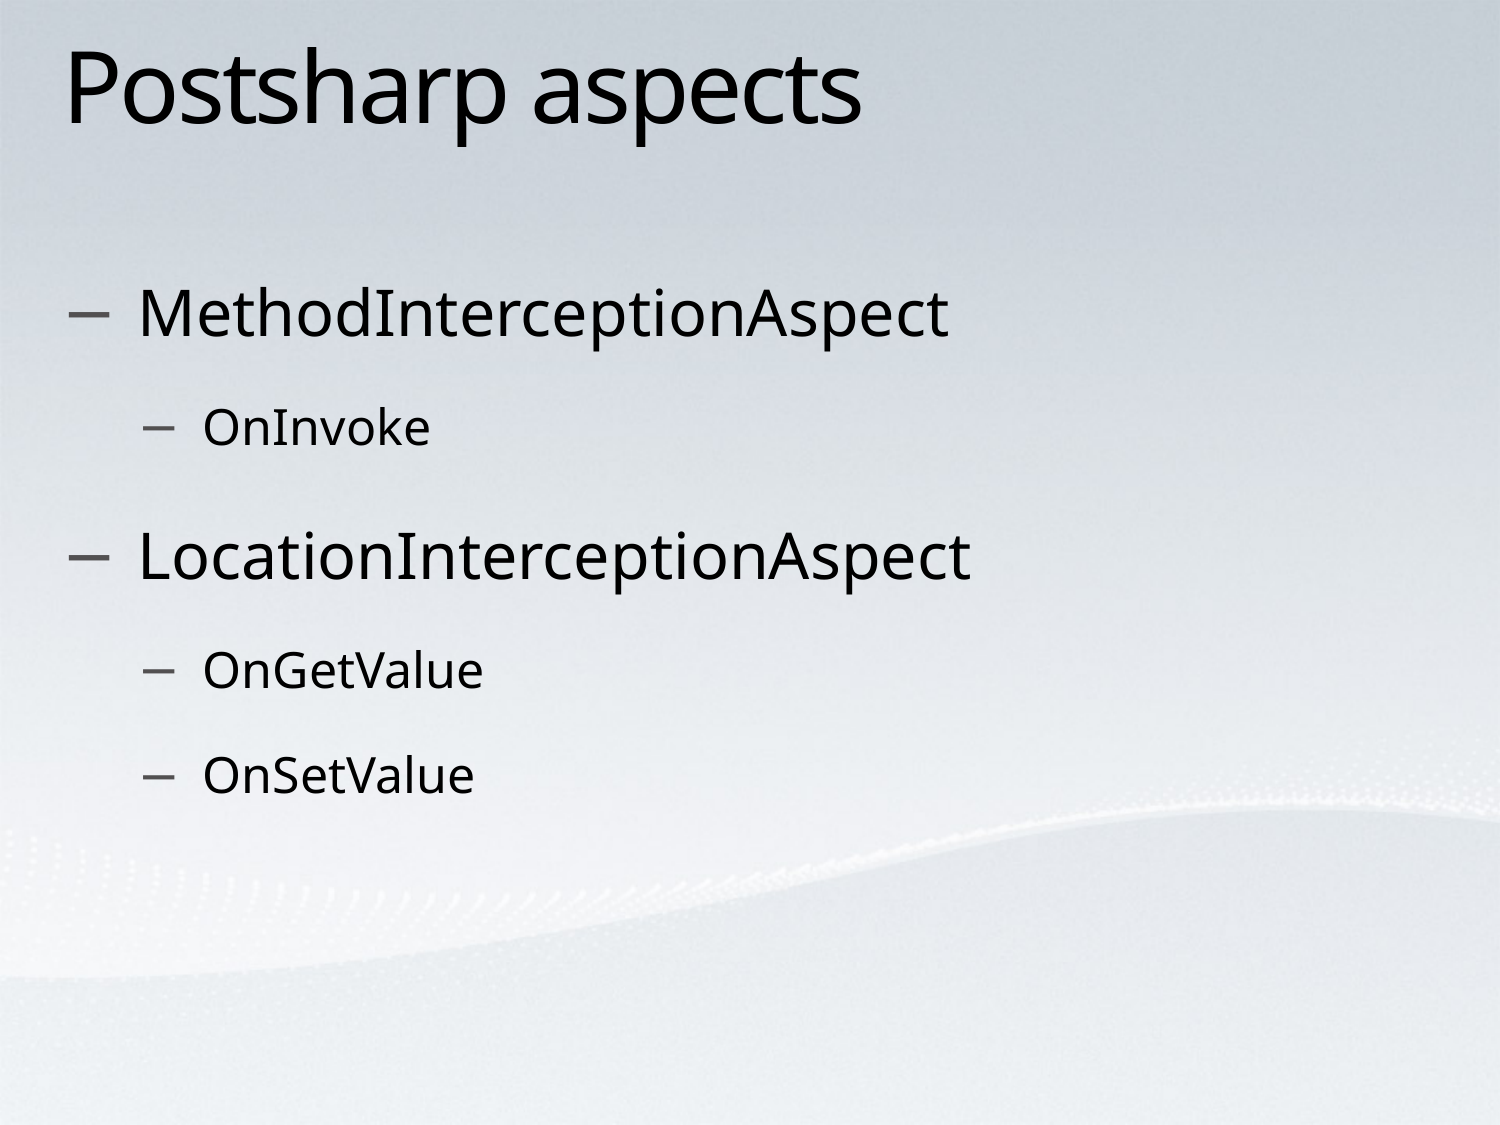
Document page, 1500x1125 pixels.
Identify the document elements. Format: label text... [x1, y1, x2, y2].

picture [0, 0, 1500, 1125]
title Postsharp aspects [62, 37, 1438, 147]
list MethodInterceptionAspect OnInvoke LocationInterceptionAspect OnGetValue OnSetValue [62, 225, 1438, 1000]
